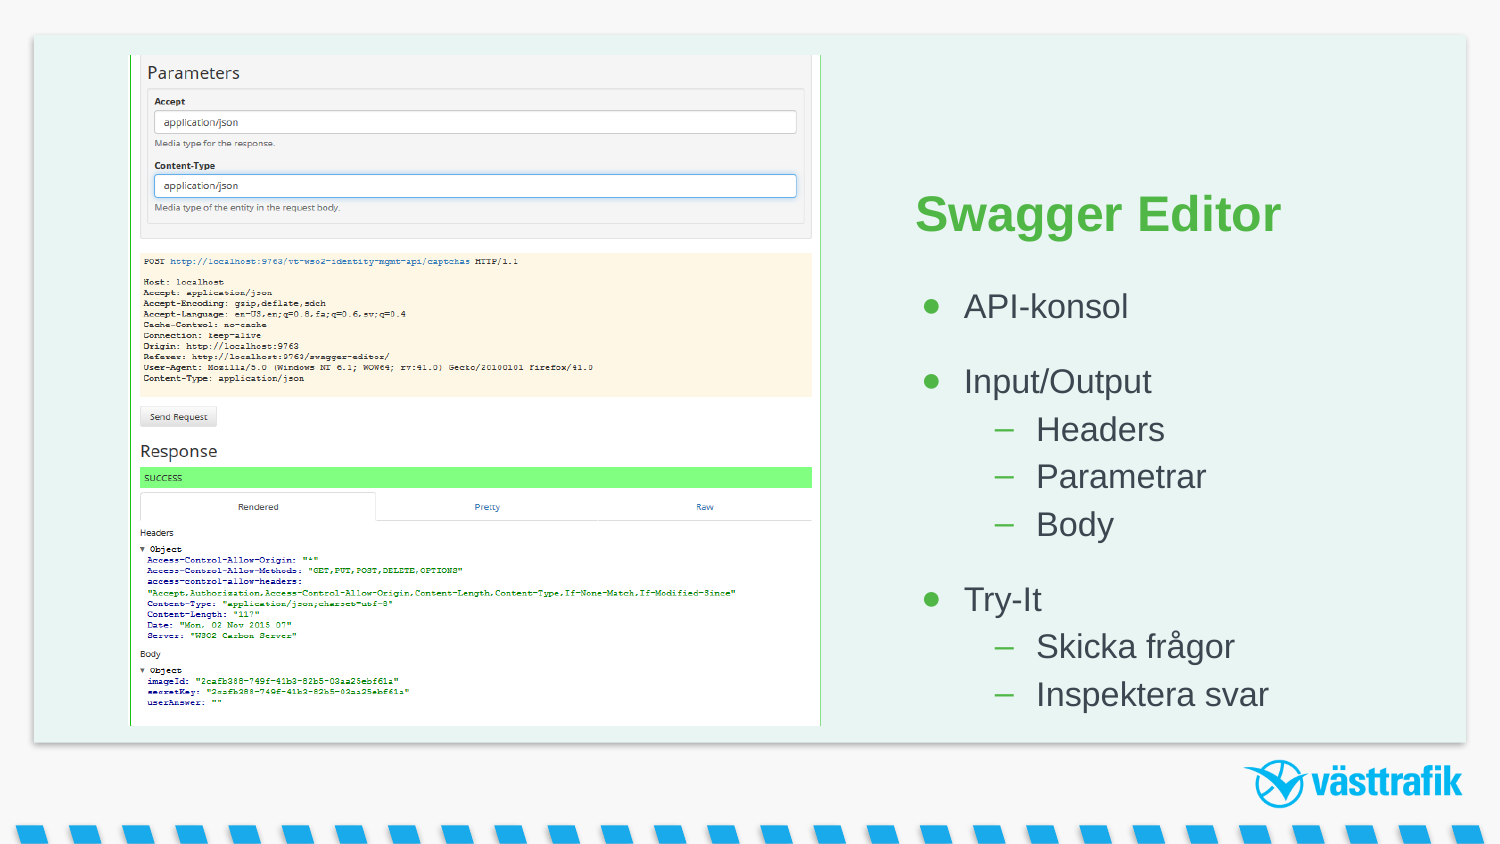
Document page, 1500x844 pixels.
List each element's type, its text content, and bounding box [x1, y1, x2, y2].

picture [1243, 759, 1463, 809]
text_box Swagger Editor [915, 181, 1399, 247]
list API-konsol Input/Output Headers Parametrar Body Try-It Skicka frågor Inspektera svar [920, 276, 1430, 722]
picture [128, 54, 821, 726]
